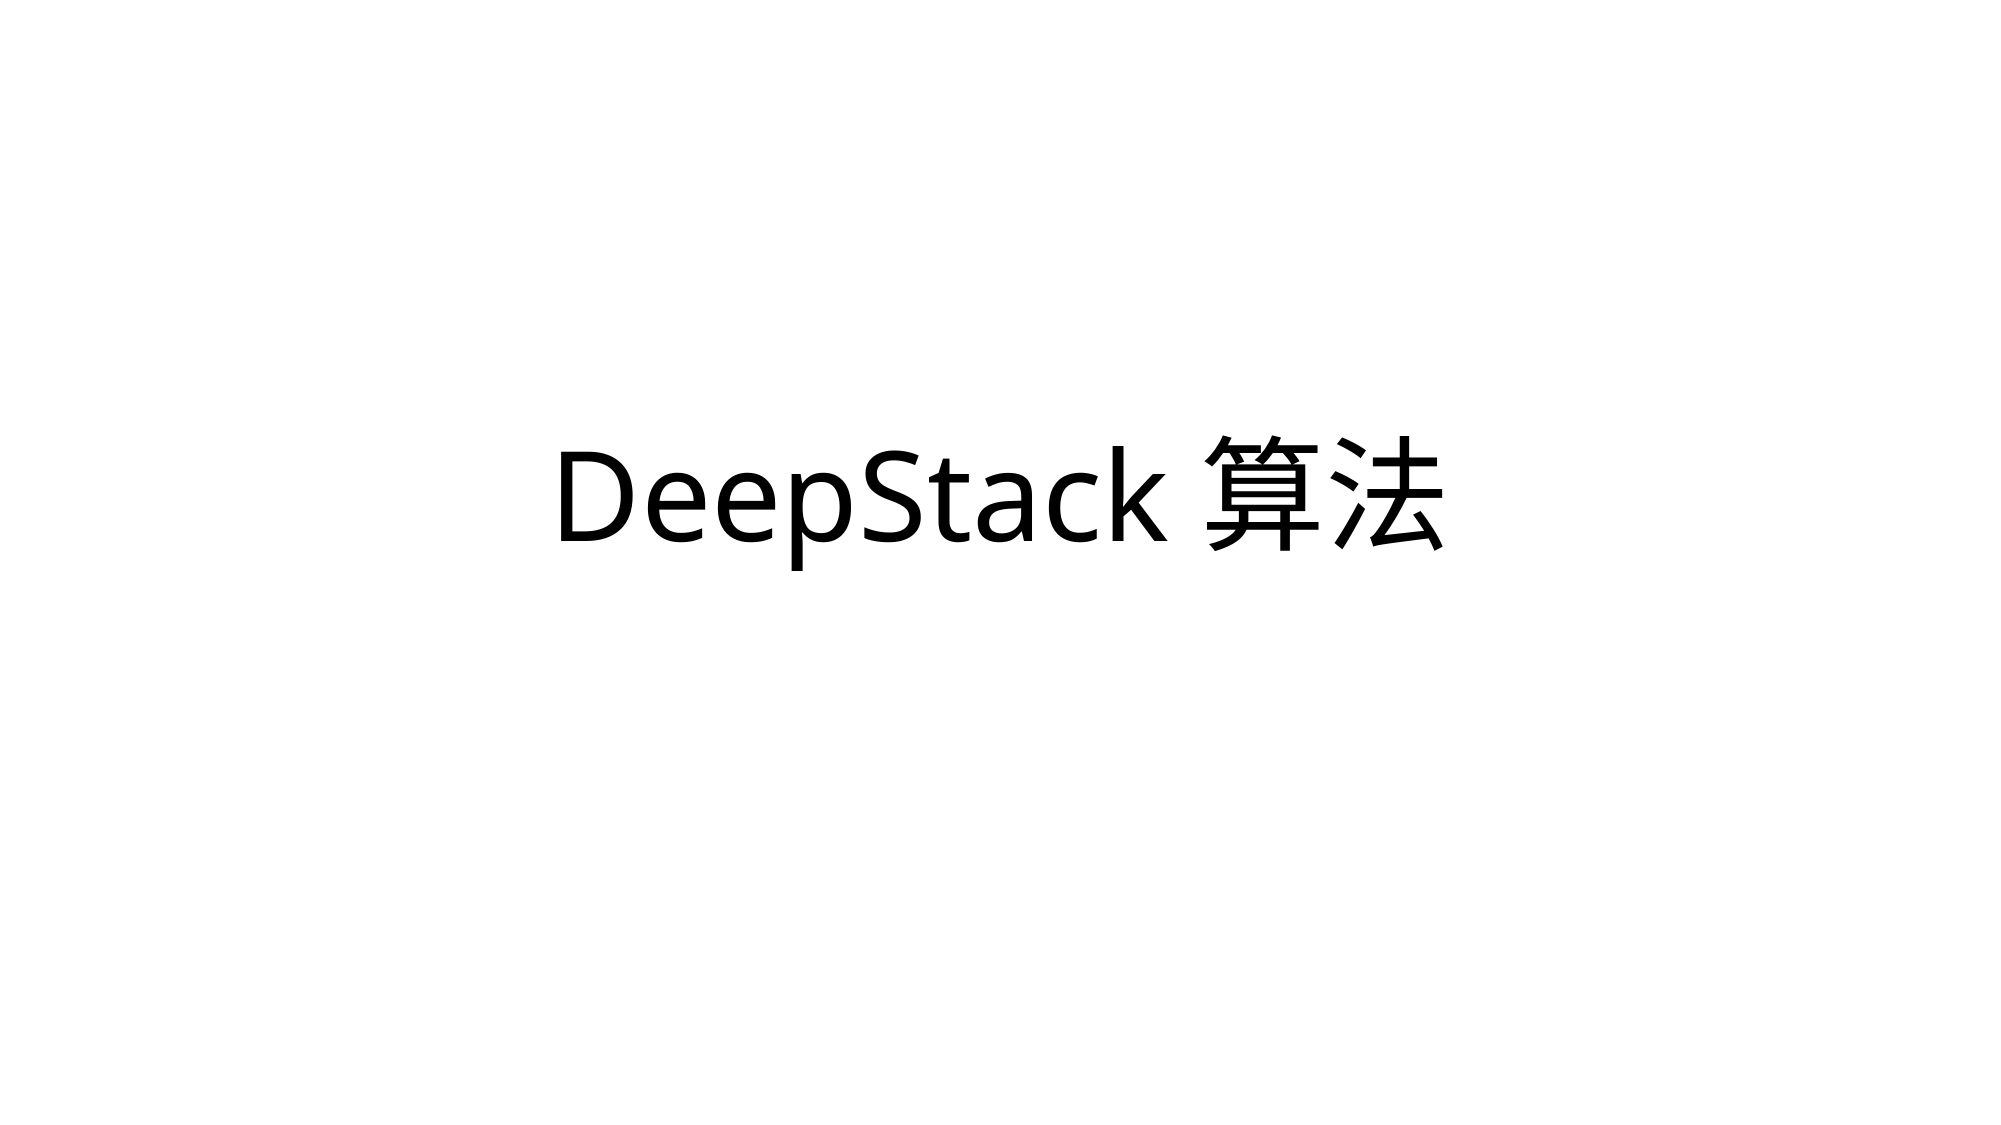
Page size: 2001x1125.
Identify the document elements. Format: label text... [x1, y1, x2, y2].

title DeepStack算法 [249, 184, 1750, 576]
